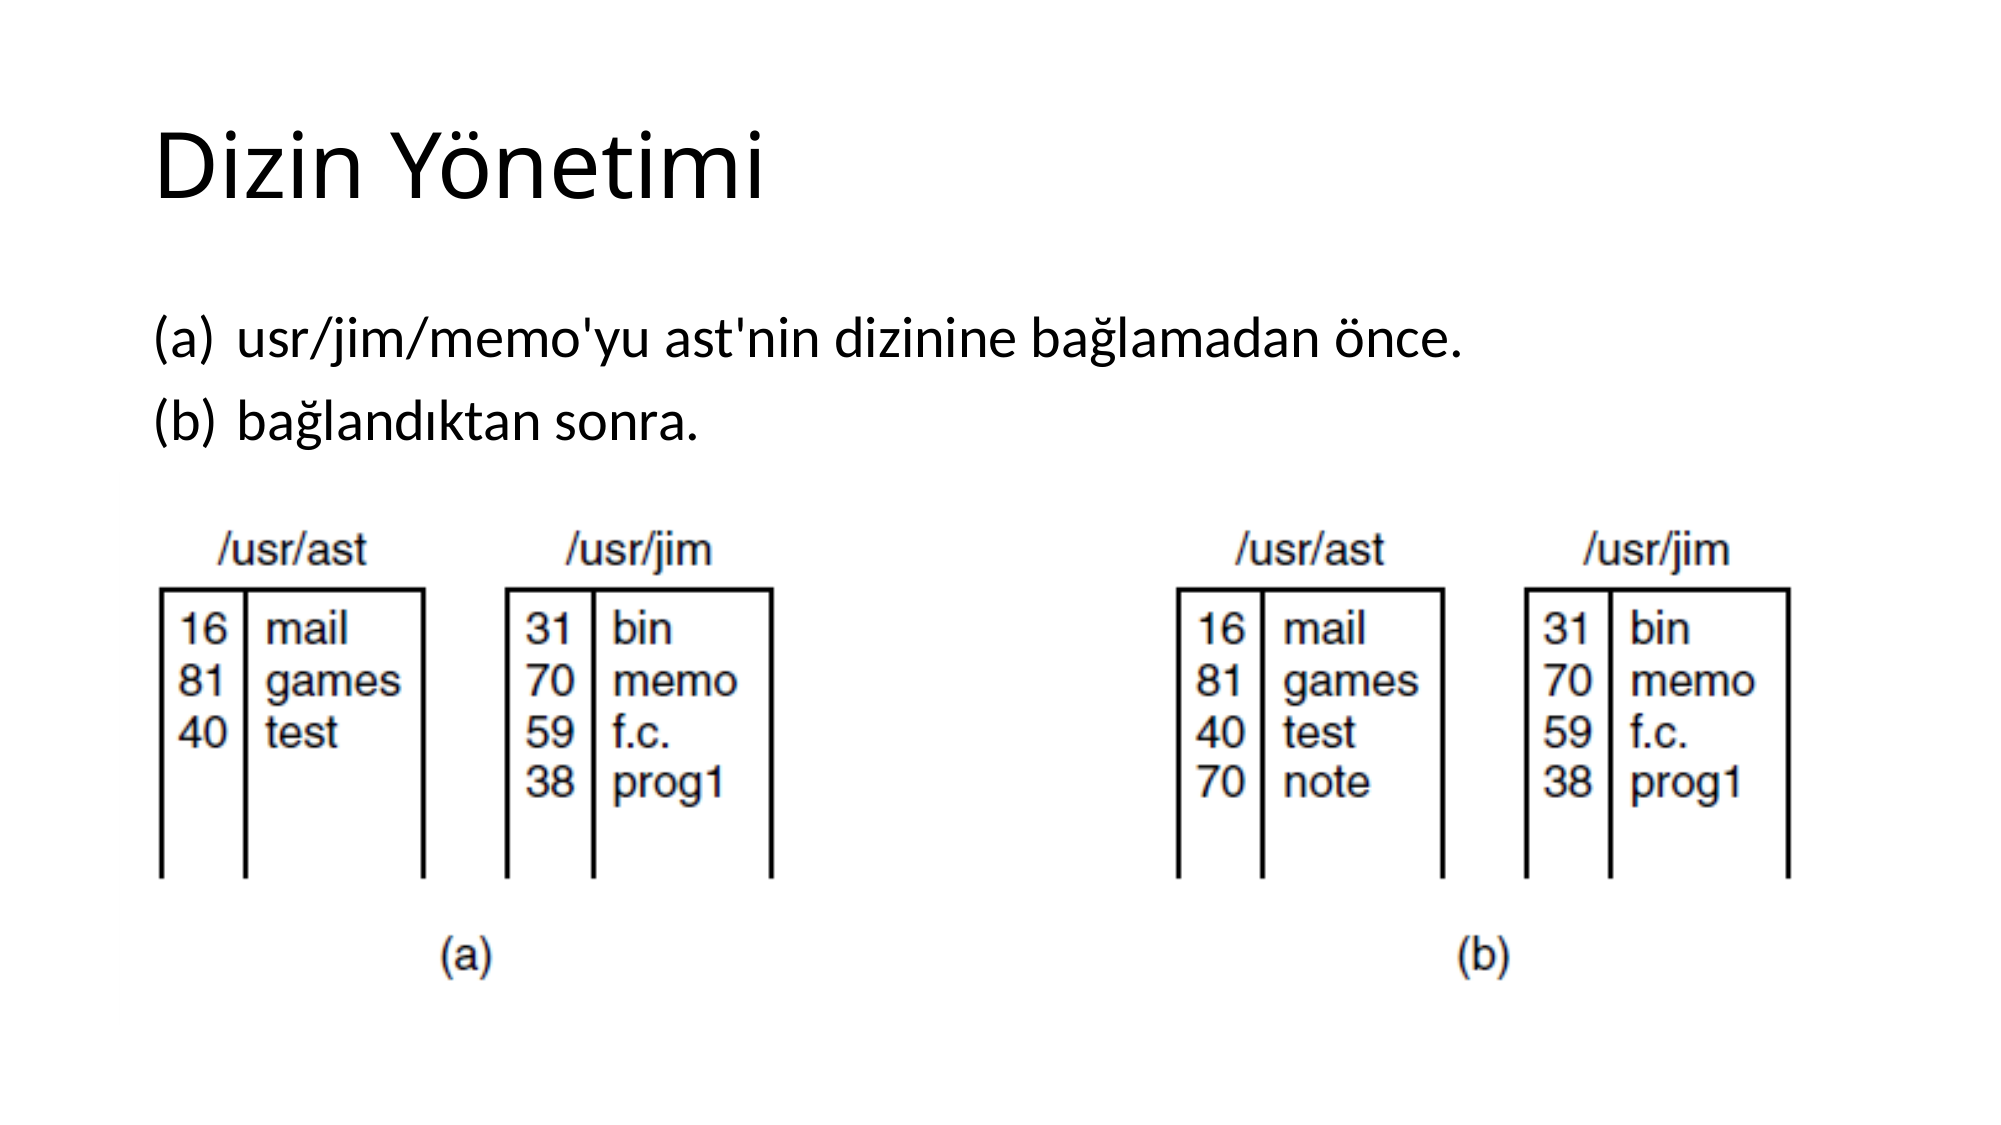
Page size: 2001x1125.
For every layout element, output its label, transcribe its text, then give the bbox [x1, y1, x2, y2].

title Dizin Yönetimi [137, 59, 1863, 278]
picture [118, 472, 1831, 1025]
list usr/jim/memo'yu ast'nin dizinine bağlamadan önce. bağlandıktan sonra. [137, 299, 1863, 1068]
